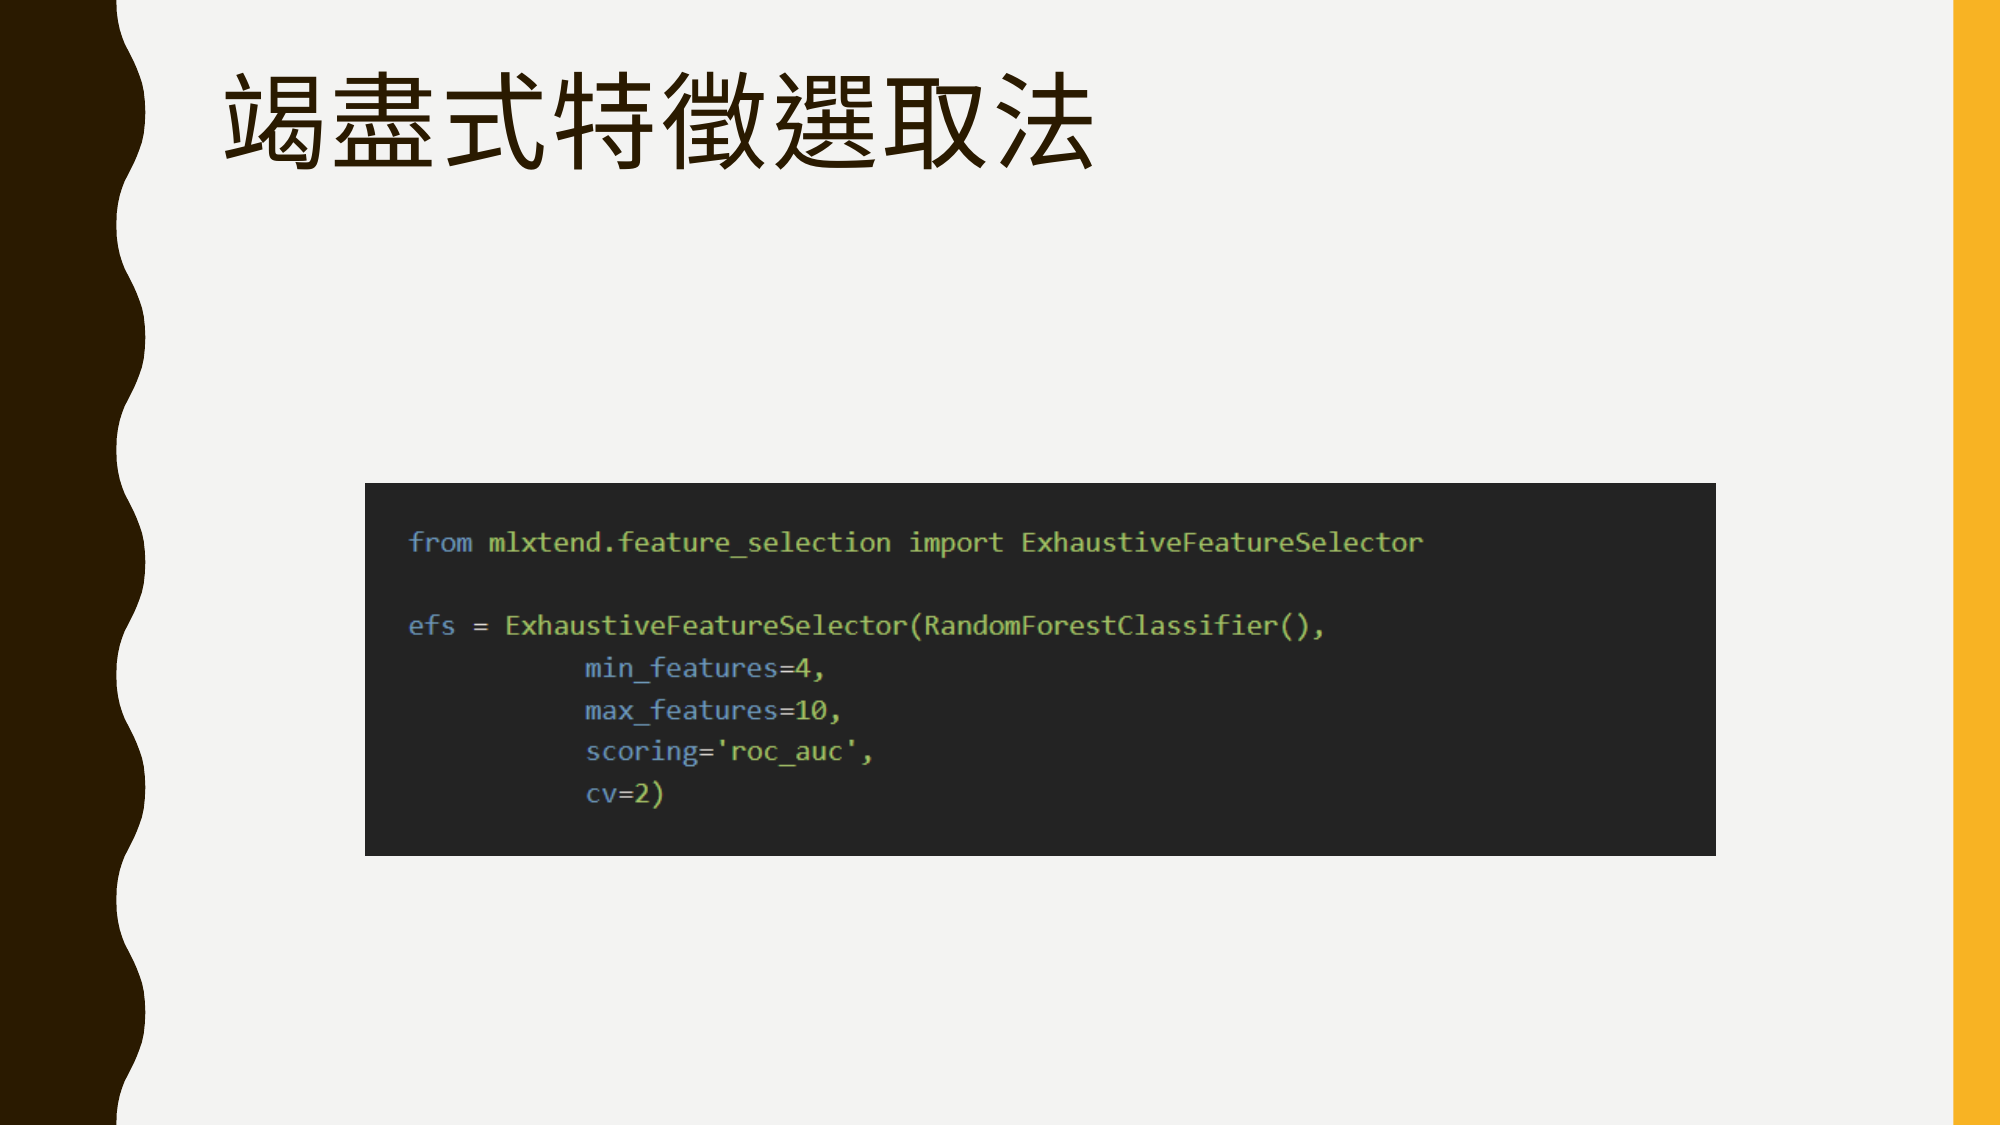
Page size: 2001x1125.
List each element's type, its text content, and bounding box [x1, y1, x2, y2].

title 竭盡式特徵選取法 [205, 62, 1875, 308]
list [364, 483, 1716, 856]
